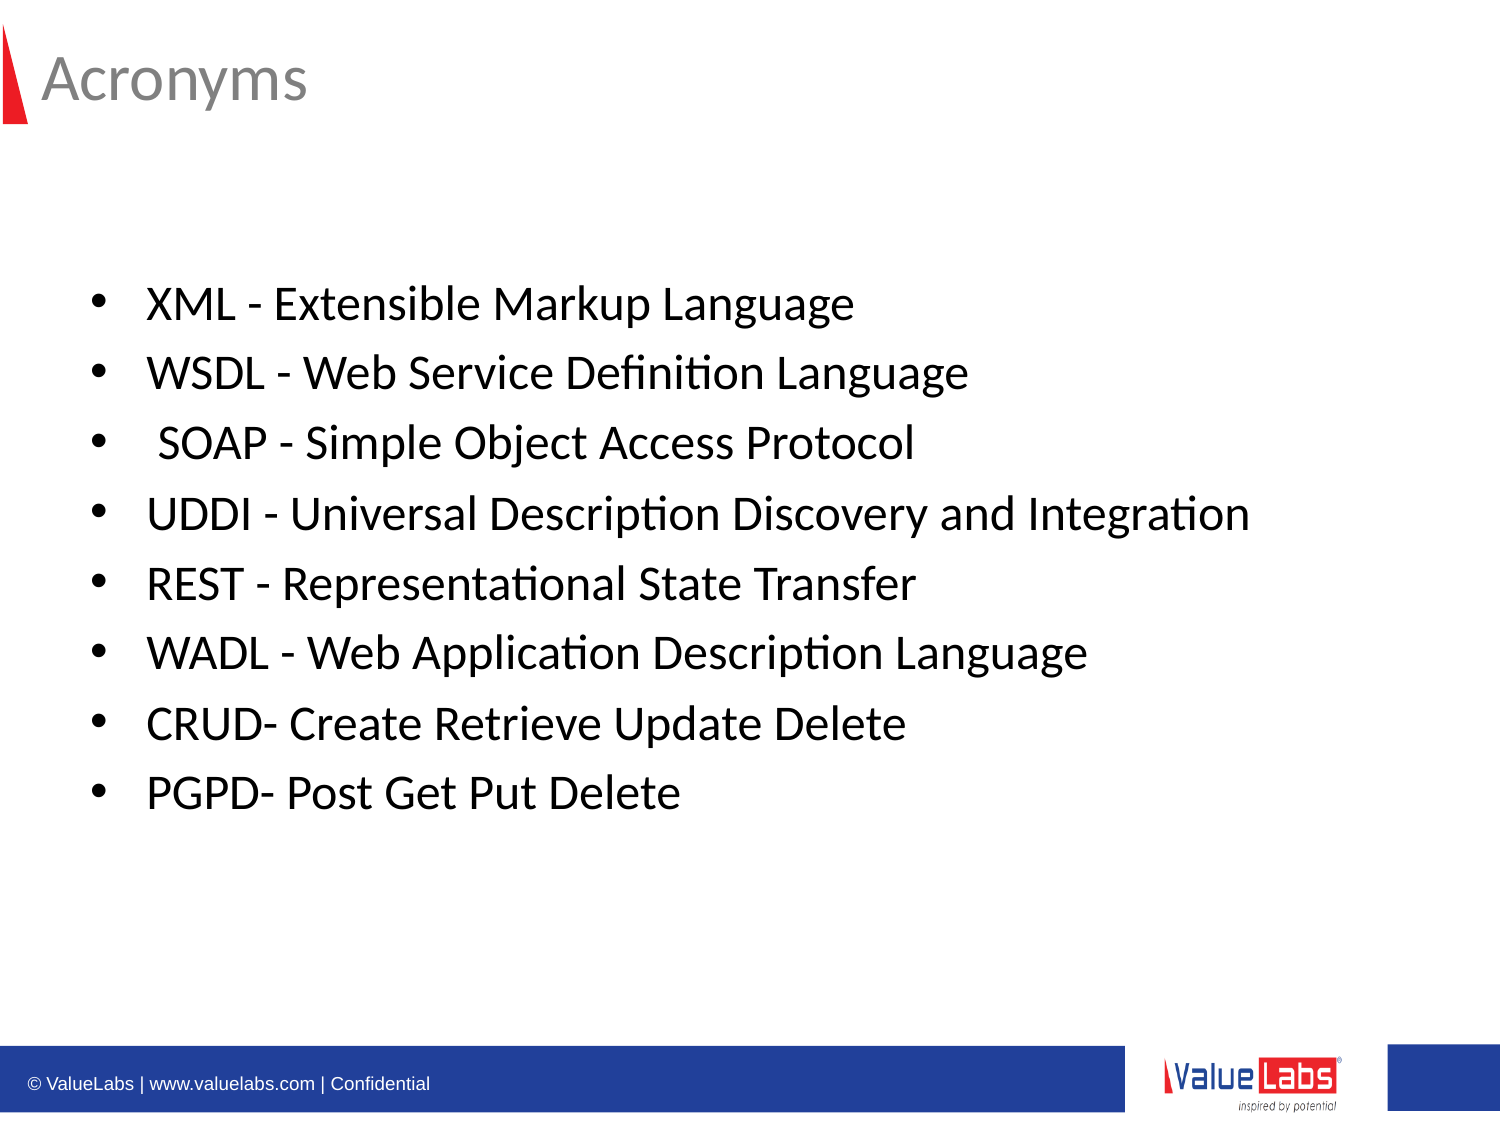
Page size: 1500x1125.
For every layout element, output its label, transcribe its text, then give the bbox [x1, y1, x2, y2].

list XML - Extensible Markup Language WSDL - Web Service Definition Language SOAP - Simple Object Access Protocol UDDI - Universal Description Discovery and Integration REST - Representational State Transfer WADL - Web Application Description Language CRUD- Create Retrieve Update Delete PGPD- Post Get Put Delete [75, 262, 1425, 1005]
title Acronyms [26, 0, 1376, 153]
picture [1162, 1054, 1343, 1113]
